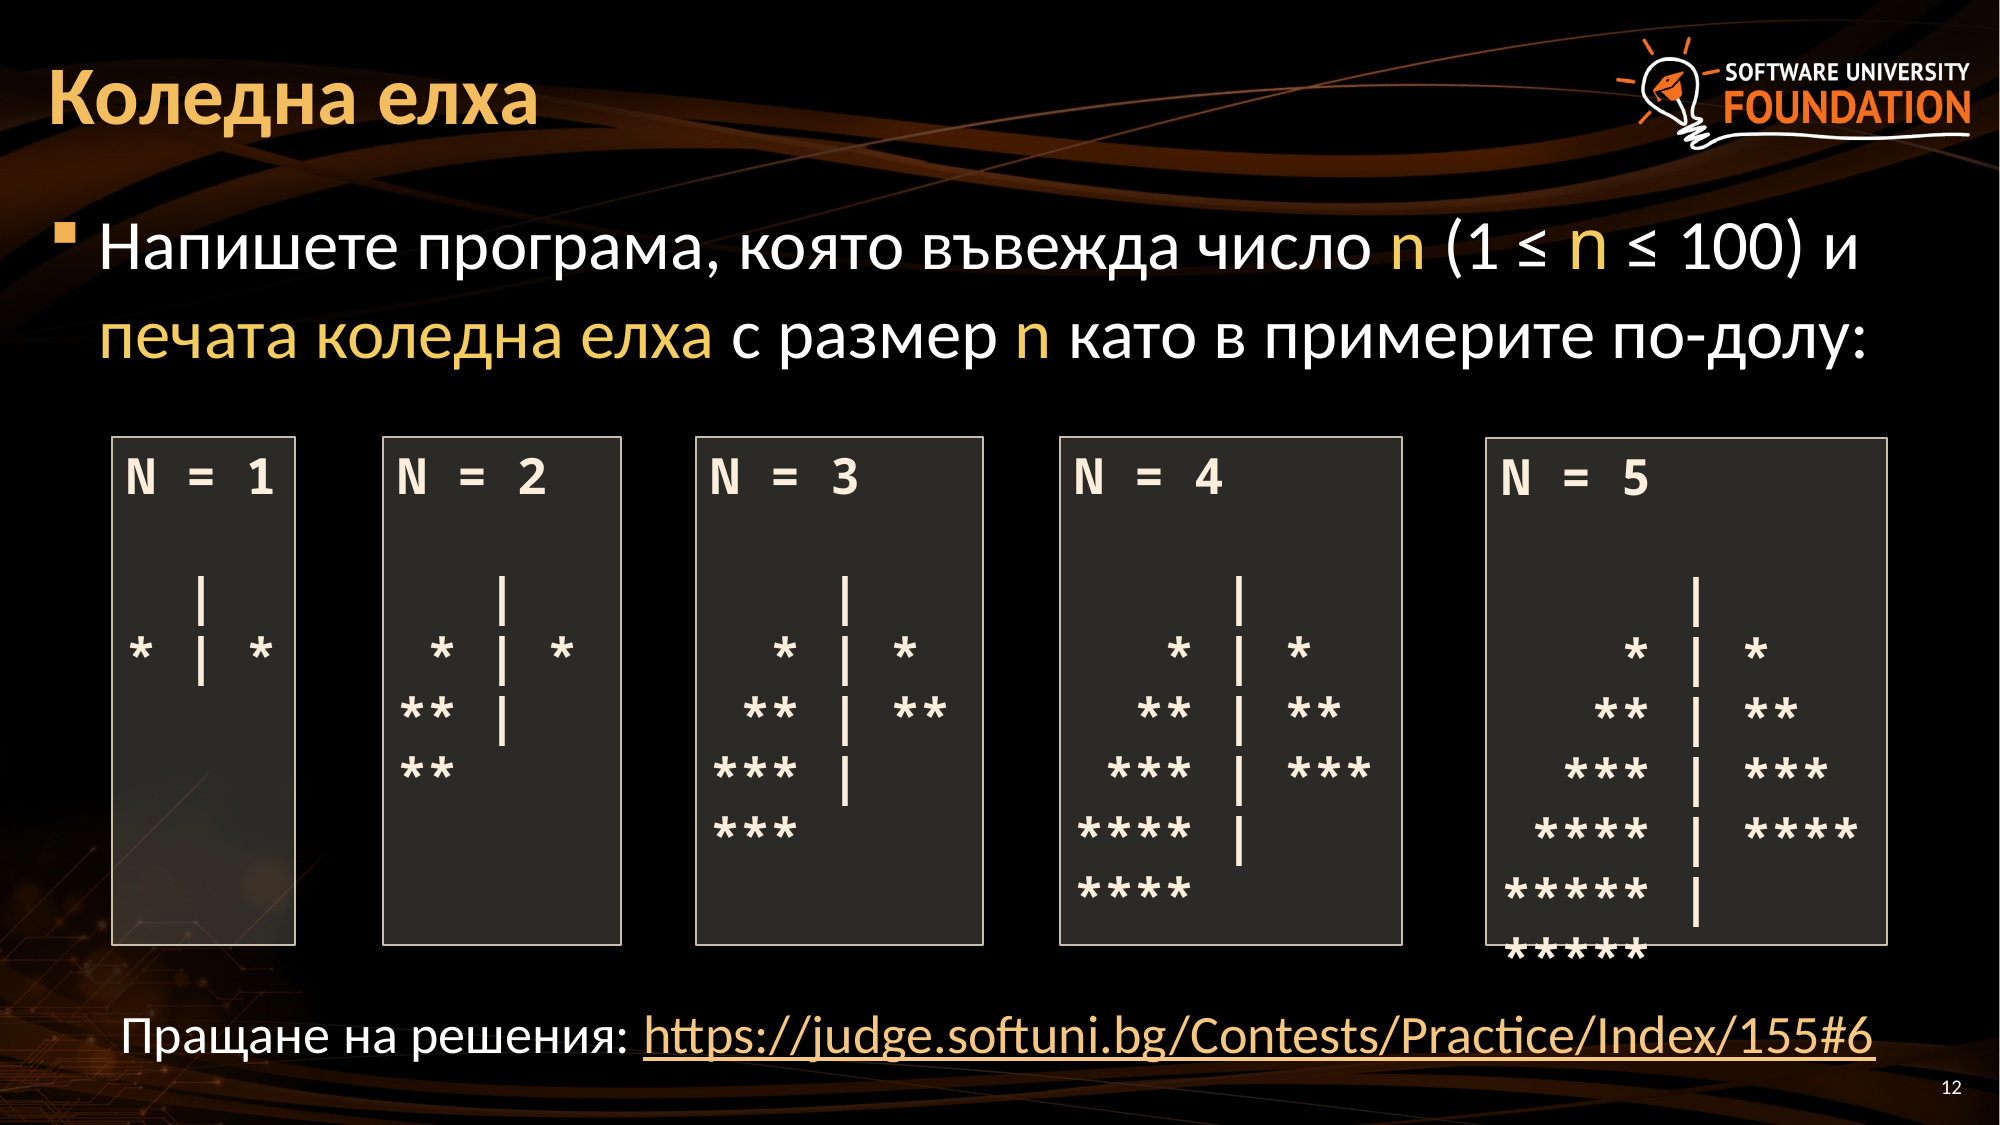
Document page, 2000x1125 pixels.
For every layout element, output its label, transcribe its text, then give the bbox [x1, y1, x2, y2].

text_box N = 1 | * | * [112, 437, 296, 946]
picture [0, 0, 2000, 1125]
text_box N = 3 | * | * ** | ** *** | *** [695, 437, 984, 946]
text_box Пращане на решения: https://judge.softuni.bg/Contests/Practice/Index/155#6 [105, 992, 1892, 1072]
text_box N = 4 | * | * ** | ** *** | *** **** | **** [1059, 437, 1403, 946]
title Коледна елха [30, 6, 1602, 189]
list Напишете програма, която въвежда число n (1 ≤ n ≤ 100) и печата коледна елха с размер n като в примерите по-долу: [31, 188, 1968, 1103]
text_box N = 2 | * | * ** | ** [383, 437, 621, 946]
text_box N = 5 | * | * ** | ** *** | *** **** | **** ***** | ***** [1486, 437, 1888, 946]
